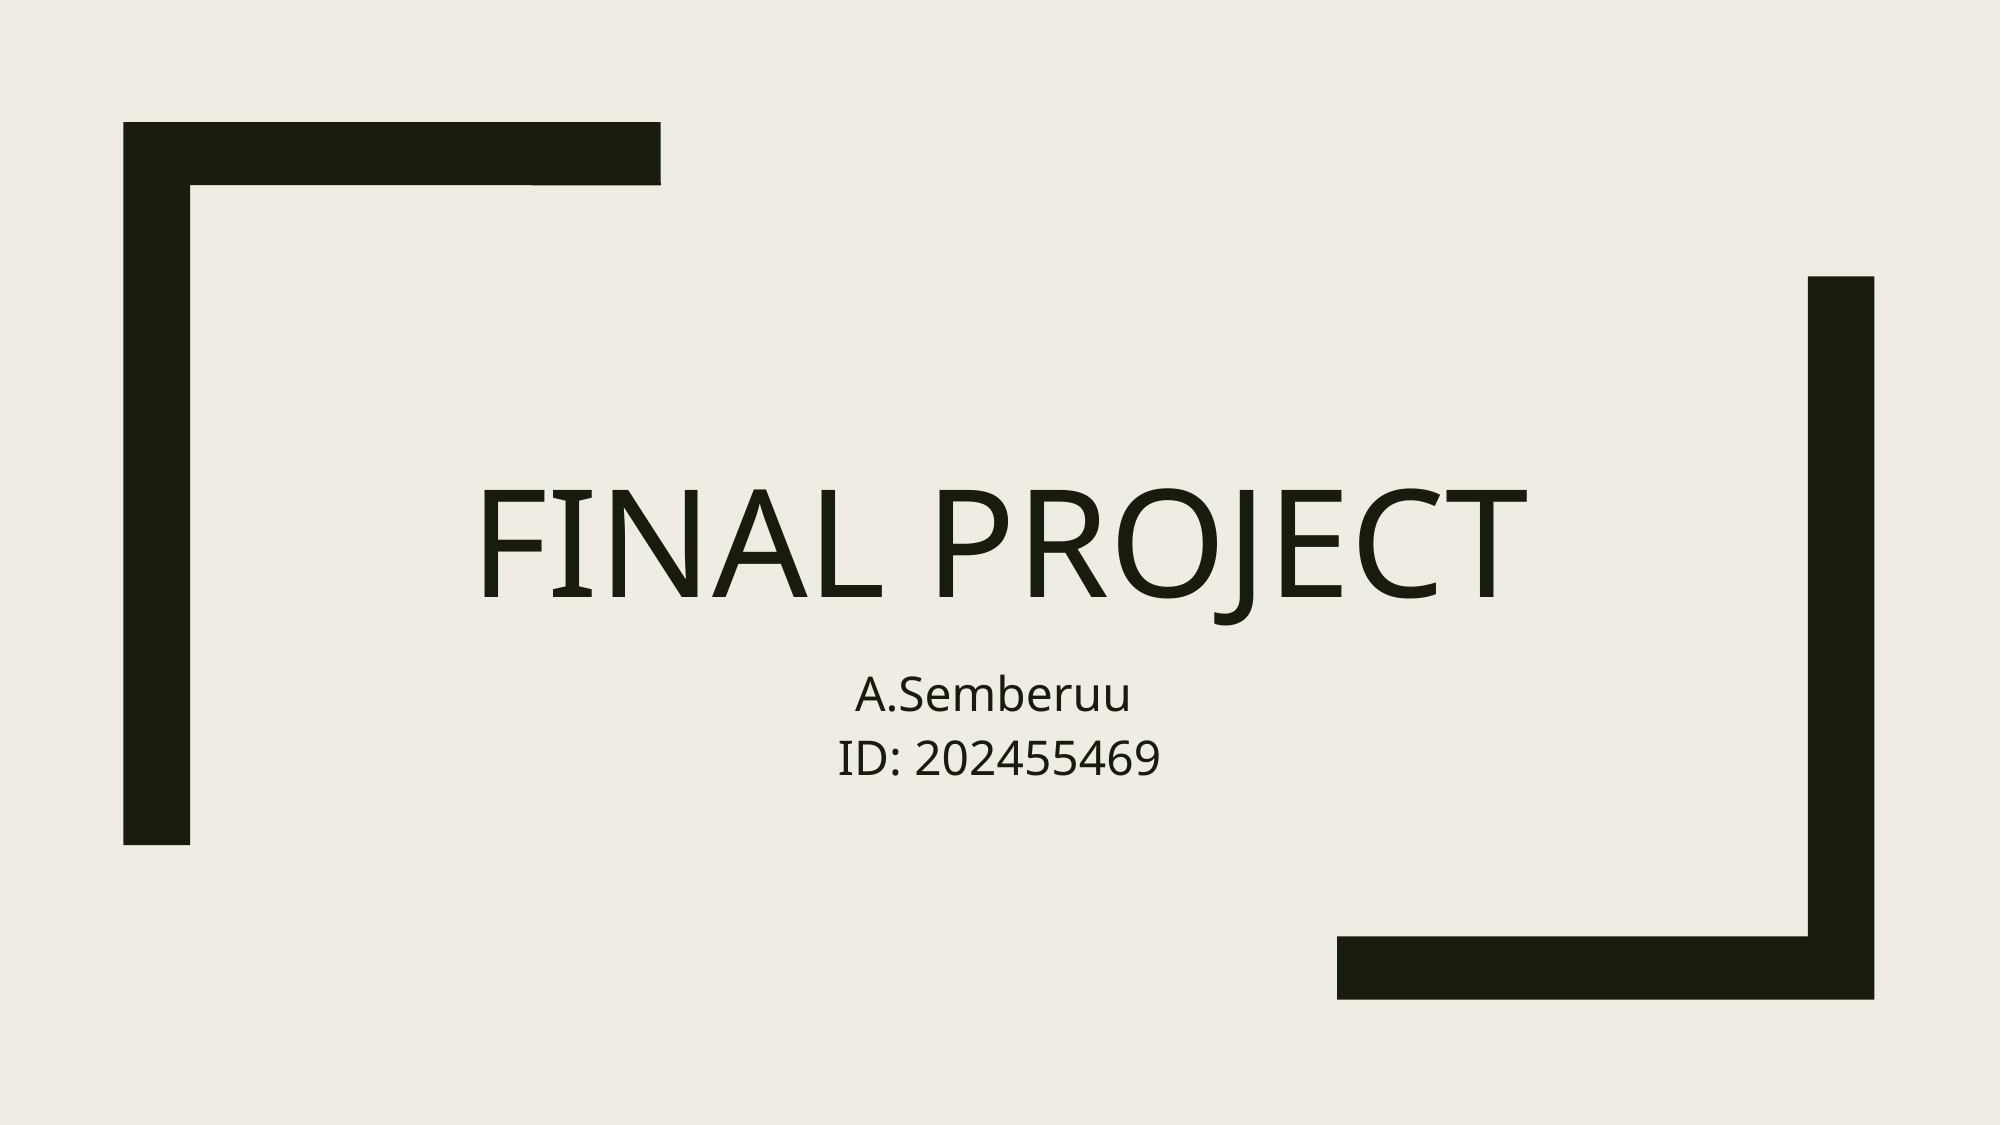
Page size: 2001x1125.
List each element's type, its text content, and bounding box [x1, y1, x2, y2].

subtitle A.Semberuu ID: 202455469 [439, 649, 1561, 828]
title Final project [314, 293, 1686, 638]
